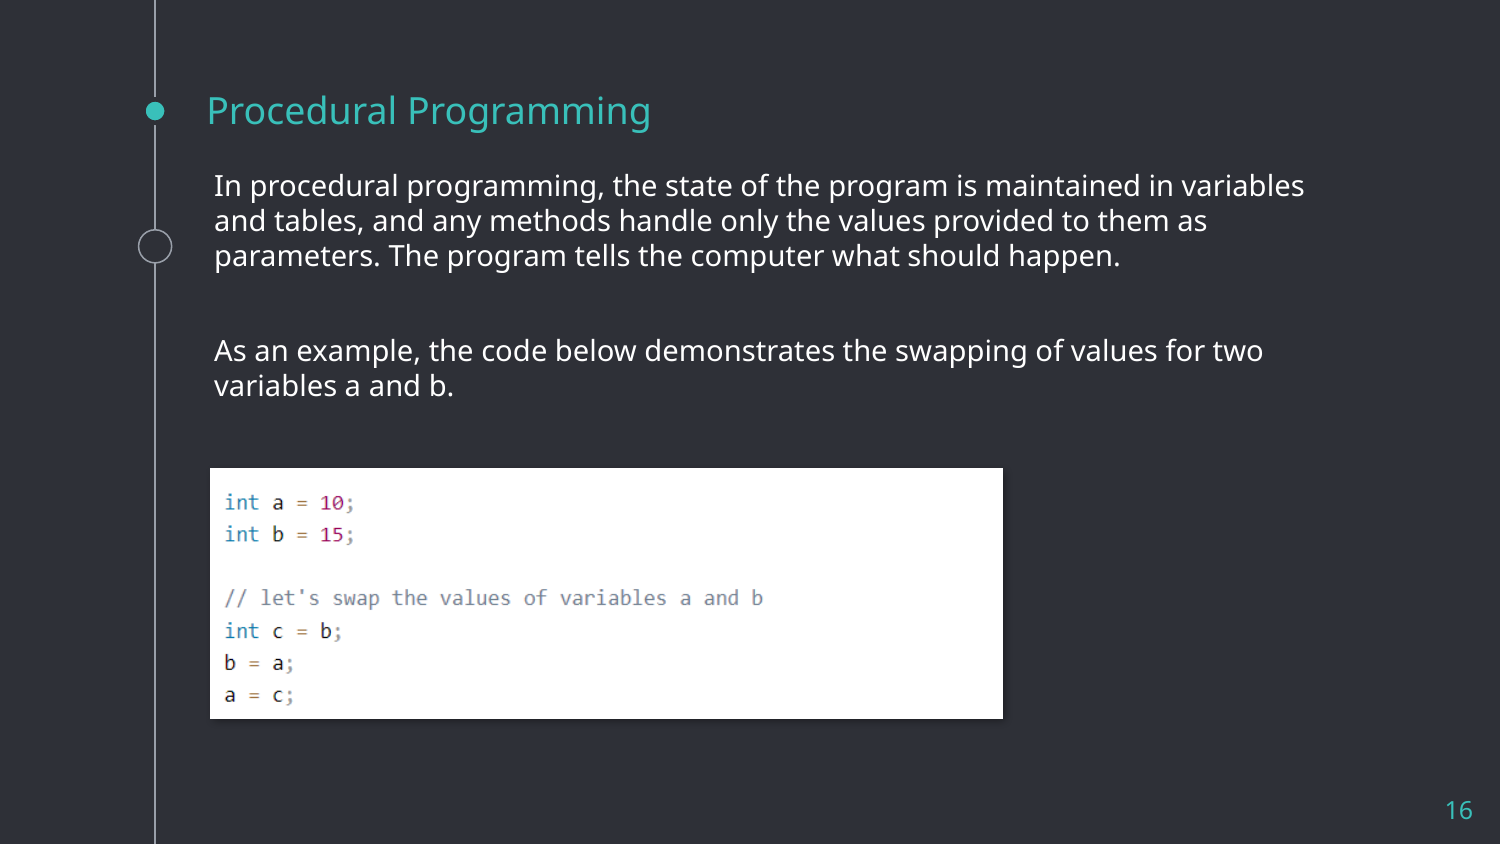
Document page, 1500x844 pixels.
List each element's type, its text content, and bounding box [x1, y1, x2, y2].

list In procedural programming, the state of the program is maintained in variables and tables, and any methods handle only the values provided to them as parameters. The program tells the computer what should happen. As an example, the code below demonstrates the swapping of values for two variables a and b. [199, 152, 1325, 657]
title Procedural Programming [191, 90, 1317, 147]
slide_number 16 [1398, 779, 1489, 832]
picture [210, 468, 1003, 719]
